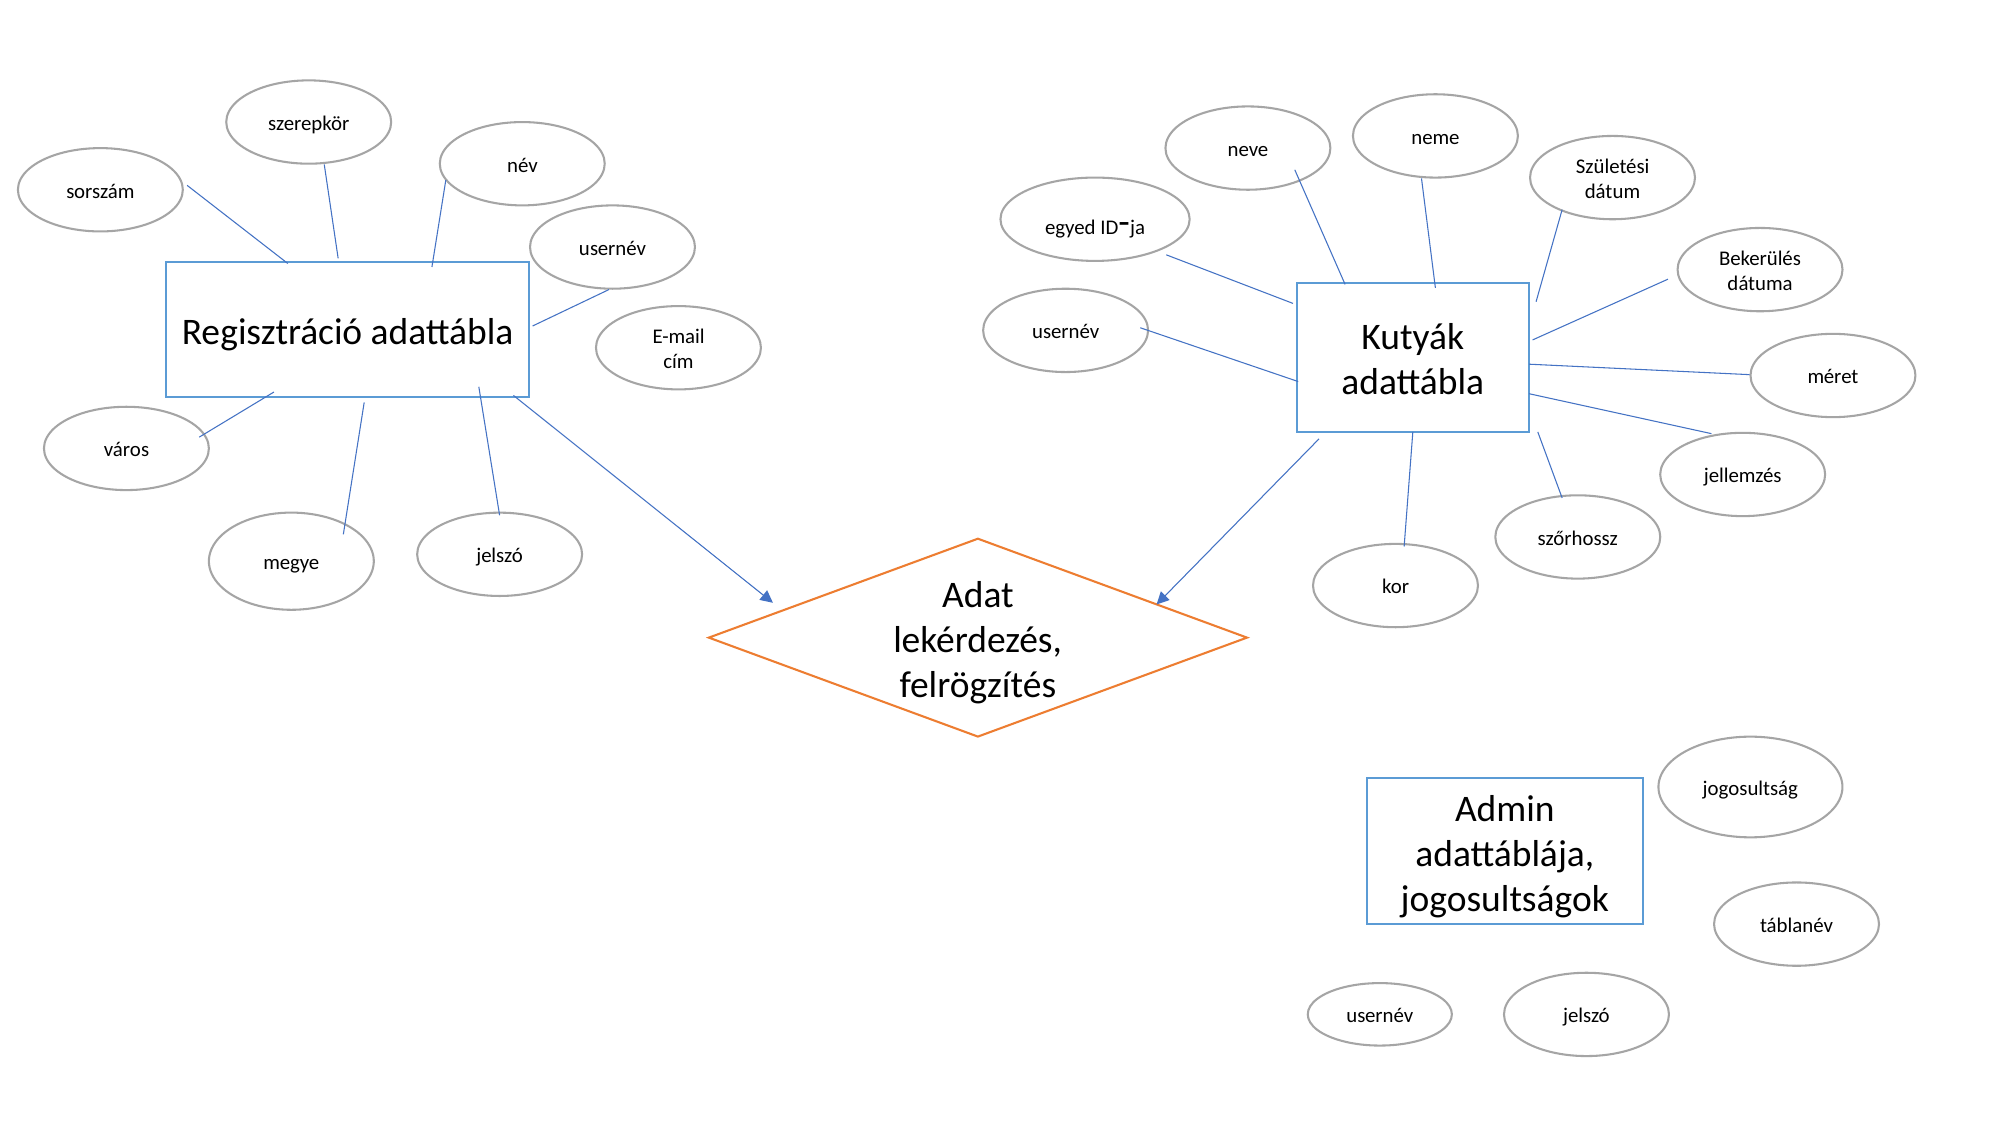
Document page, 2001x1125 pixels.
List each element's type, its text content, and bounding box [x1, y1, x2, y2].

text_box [513, 395, 773, 603]
text_box jelszó [1502, 971, 1670, 1058]
text_box E-mail cím [594, 305, 762, 391]
text_box Regisztráció adattábla [165, 261, 530, 398]
text_box neve [1164, 105, 1332, 191]
text_box [1113, 586, 1156, 602]
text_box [1166, 254, 1293, 304]
text_box Adat lekérdezés, felrögzítés [705, 586, 1251, 738]
text_box usernév [528, 204, 697, 290]
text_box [1294, 169, 1346, 285]
text_box jogosultság [1657, 735, 1844, 839]
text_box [1529, 364, 1750, 375]
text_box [1536, 209, 1563, 279]
text_box megye [207, 511, 375, 611]
text_box usernév [1306, 982, 1453, 1047]
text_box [1140, 327, 1299, 382]
text_box [1164, 605, 1249, 609]
text_box [798, 586, 843, 603]
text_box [532, 289, 609, 327]
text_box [1404, 431, 1413, 547]
text_box egyed ID-ja [999, 176, 1191, 262]
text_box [478, 386, 500, 516]
text_box sorszám [16, 147, 184, 233]
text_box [324, 164, 339, 259]
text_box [431, 180, 446, 267]
text_box kor [1320, 542, 1480, 629]
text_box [1156, 438, 1320, 605]
text_box Születési dátum [1529, 134, 1697, 221]
text_box szerepkör [225, 79, 393, 165]
text_box Admin adattáblája, jogosultságok [1366, 777, 1644, 925]
text_box jellemzés [1659, 431, 1827, 518]
text_box név [438, 121, 606, 207]
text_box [187, 185, 288, 264]
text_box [343, 402, 365, 535]
text_box usernév [982, 287, 1149, 374]
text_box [1537, 434, 1563, 498]
text_box méret [1749, 332, 1917, 419]
text_box jelszó [416, 511, 513, 598]
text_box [1421, 178, 1436, 288]
text_box táblanév [1713, 881, 1881, 967]
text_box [1532, 279, 1669, 340]
text_box város [42, 405, 210, 492]
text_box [199, 391, 274, 438]
text_box Kutyák adattábla [1296, 282, 1530, 433]
text_box neme [1351, 93, 1519, 179]
text_box szőrhossz [1494, 494, 1662, 580]
text_box [774, 524, 1156, 586]
text_box Bekerülés dátuma [1676, 226, 1844, 313]
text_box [1529, 393, 1712, 434]
